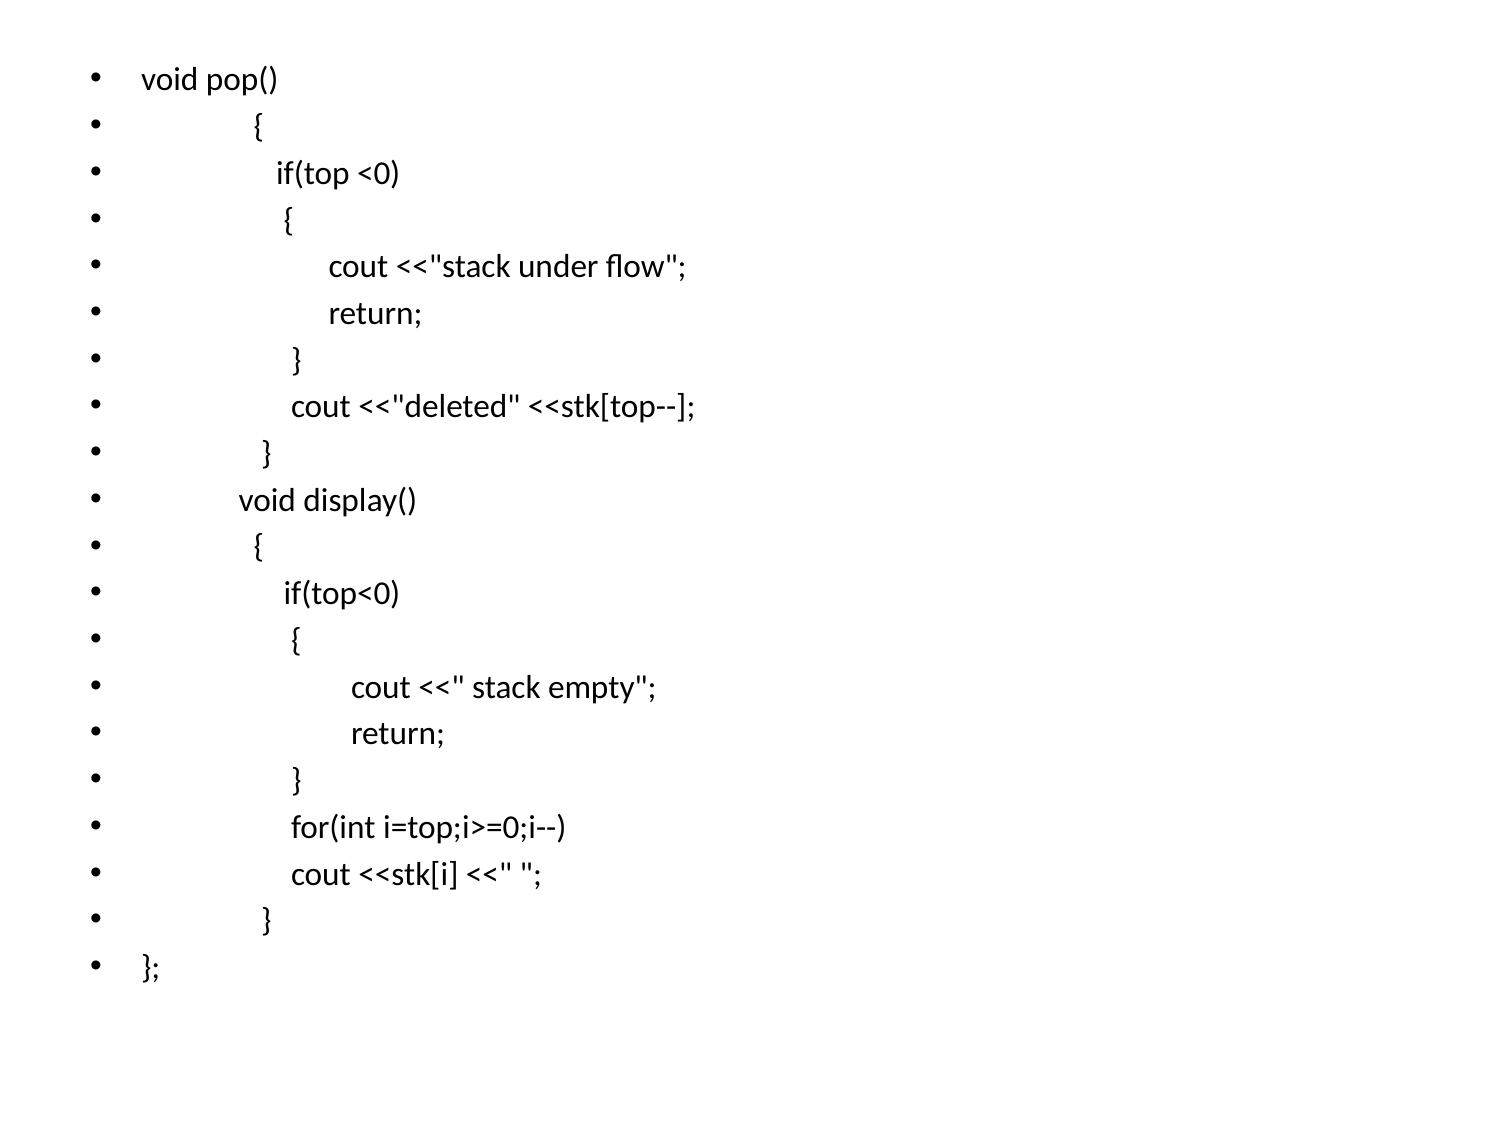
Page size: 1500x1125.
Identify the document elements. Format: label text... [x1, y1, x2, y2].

list void pop() { if(top <0) { cout <<"stack under flow"; return; } cout <<"deleted" <<stk[top--]; } void display() { if(top<0) { cout <<" stack empty"; return; } for(int i=top;i>=0;i--) cout <<stk[i] <<" "; } }; [75, 50, 1425, 1005]
